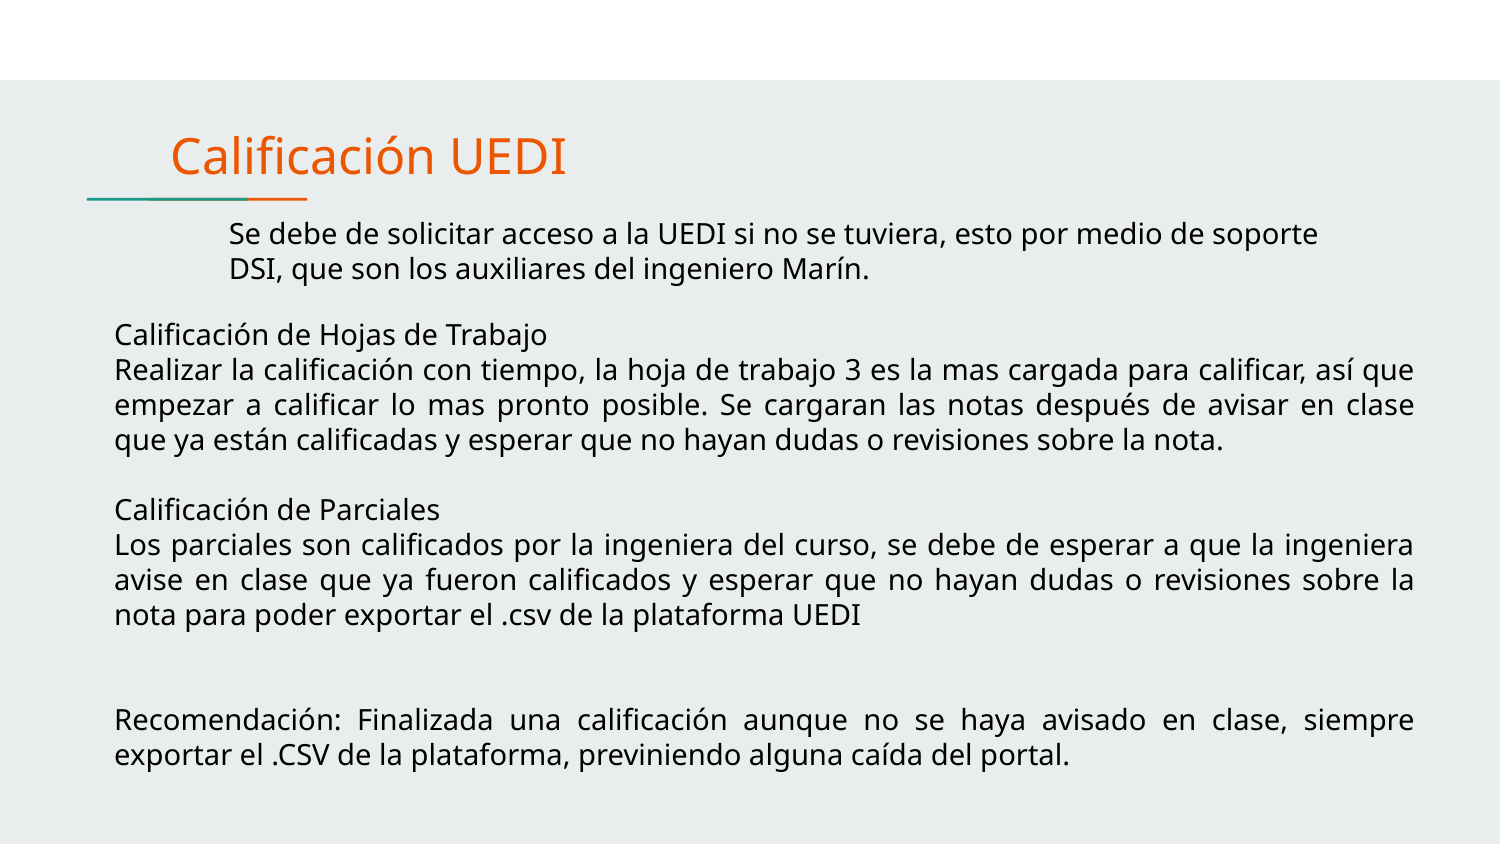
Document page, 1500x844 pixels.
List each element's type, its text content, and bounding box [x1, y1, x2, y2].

text_box Se debe de solicitar acceso a la UEDI si no se tuviera, esto por medio de soporte DSI, que son los auxiliares del ingeniero Marín. [213, 200, 1345, 301]
text_box Calificación UEDI [155, 109, 1287, 200]
text_box Calificación de Hojas de Trabajo Realizar la calificación con tiempo, la hoja de trabajo 3 es la mas cargada para calificar, así que empezar a calificar lo mas pronto posible. Se cargaran las notas después de avisar en clase que ya están calificadas y esperar que no hayan dudas o revisiones sobre la nota. Calificación de Parciales Los parciales son calificados por la ingeniera del curso, se debe de esperar a que la ingeniera avise en clase que ya fueron calificados y esperar que no hayan dudas o revisiones sobre la nota para poder exportar el .csv de la plataforma UEDI Recomendación: Finalizada una calificación aunque no se haya avisado en clase, siempre exportar el .CSV de la plataforma, previniendo alguna caída del portal. [99, 301, 1431, 786]
